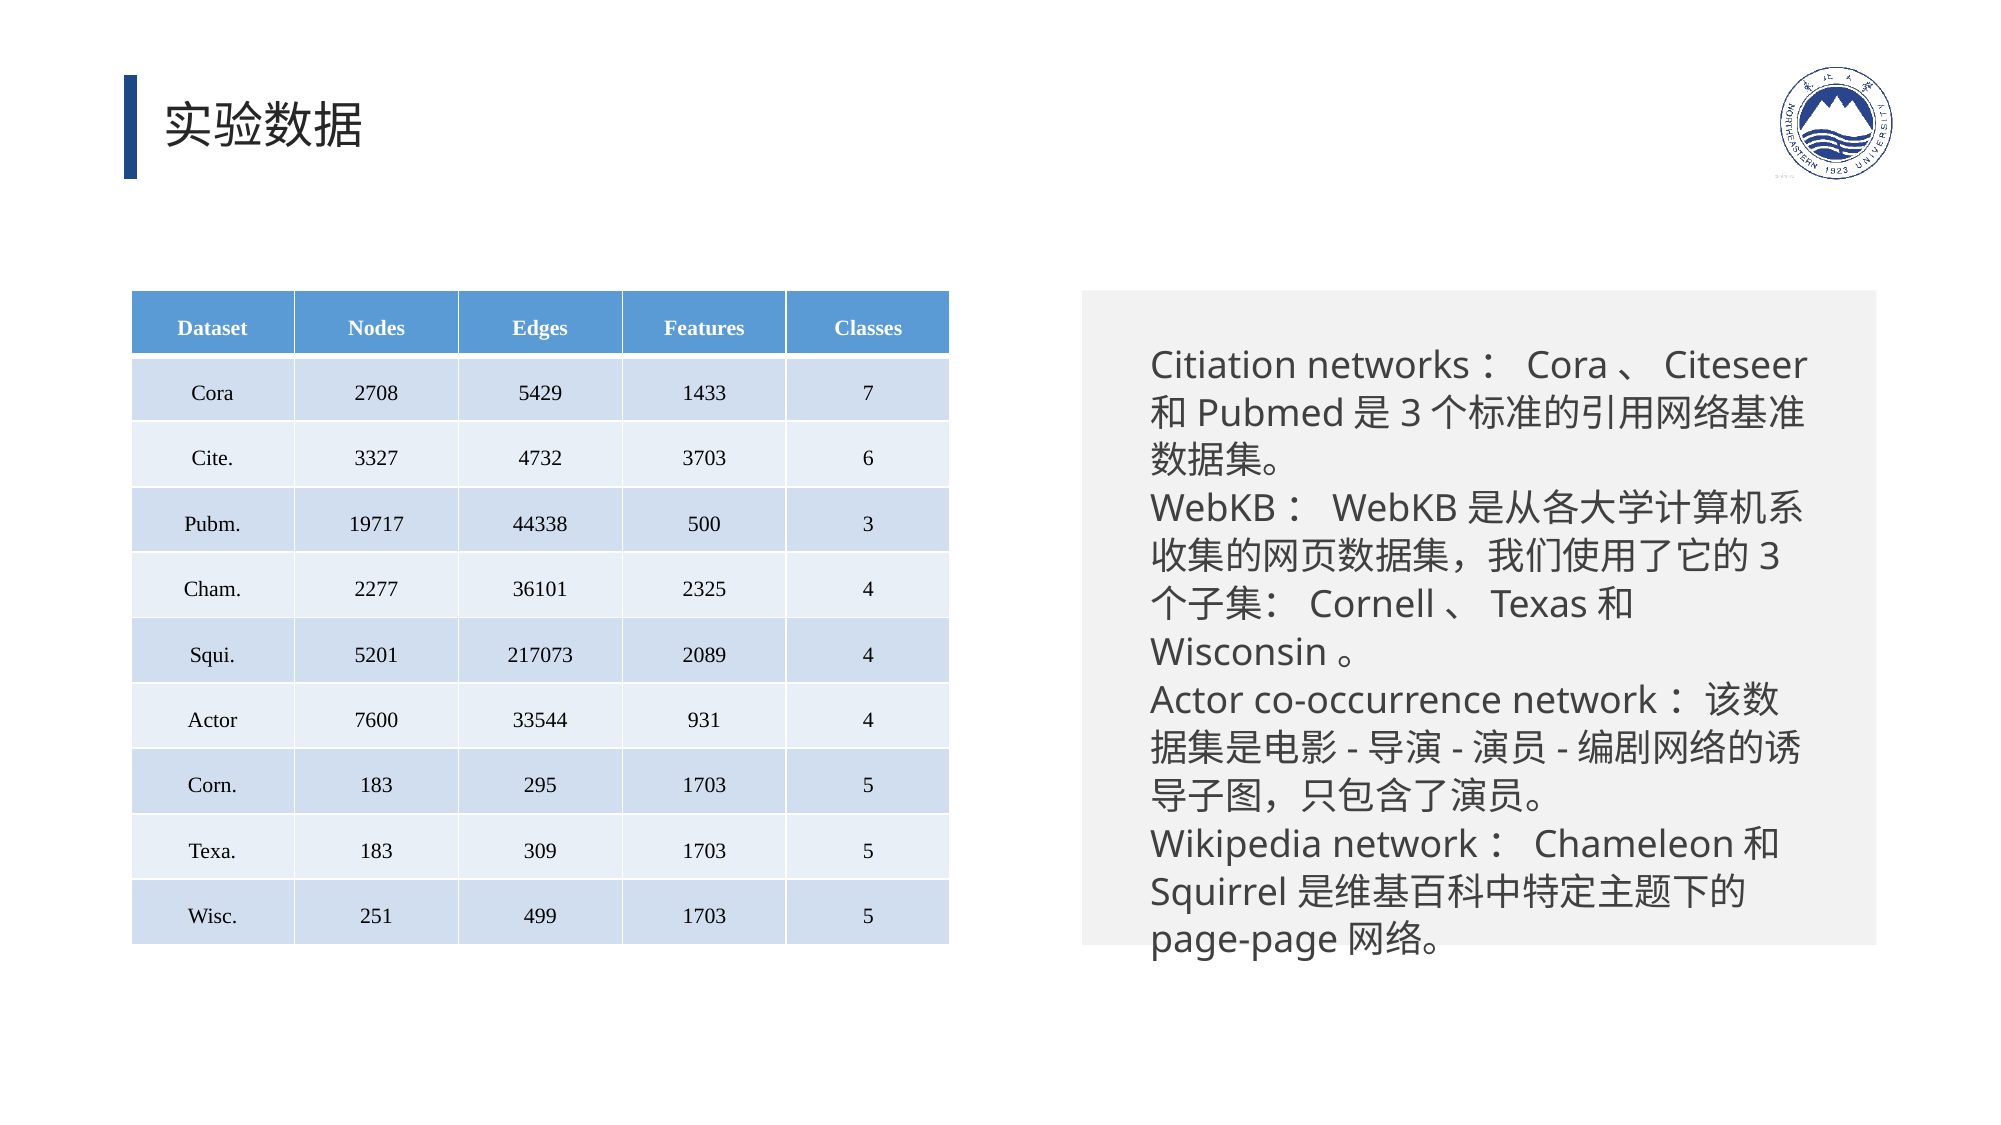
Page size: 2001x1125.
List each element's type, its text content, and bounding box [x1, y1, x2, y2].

table_cell 4 [787, 684, 949, 747]
table_cell 4732 [459, 422, 622, 486]
table_cell 4 [787, 553, 949, 617]
table_cell Cora [132, 359, 294, 420]
table_cell 295 [459, 749, 622, 813]
text_box Citiation networks：Cora、Citeseer和Pubmed是3个标准的引用网络基准数据集。 WebKB：WebKB是从各大学计算机系收集的网页数据集，我们使用了它的3个子集：Cornell、Texas和Wisconsin。 Actor co-occurrence network：该数据集是电影-导演-演员-编剧网络的诱导子图，只包含了演员。 Wikipedia network：Chameleon和Squirrel是维基百科中特定主题下的page-page网络。 [1135, 330, 1824, 1061]
table_cell Wisc. [132, 880, 294, 944]
table_header Edges [459, 291, 622, 353]
table_header Features [623, 291, 785, 353]
table_cell 499 [459, 880, 622, 944]
table_cell 183 [295, 815, 458, 878]
table_cell 44338 [459, 488, 622, 551]
table_cell Pubm. [132, 488, 294, 551]
text_box 实验数据 [148, 86, 565, 161]
table_cell 309 [459, 815, 622, 878]
table_cell 7600 [295, 684, 458, 747]
table_header Nodes [295, 291, 458, 353]
table_cell Cite. [132, 422, 294, 486]
table_cell 2708 [295, 359, 458, 420]
table_cell 217073 [459, 618, 622, 682]
table_cell 1703 [623, 880, 785, 944]
table_cell 3327 [295, 422, 458, 486]
text_box [1081, 289, 1877, 946]
table_cell 3703 [623, 422, 785, 486]
table_cell 2089 [623, 618, 785, 682]
table_cell 931 [623, 684, 785, 747]
table_cell 500 [623, 488, 785, 551]
table_cell Actor [132, 684, 294, 747]
picture [1769, 59, 1904, 184]
table_cell 5 [787, 880, 949, 944]
table_cell 5 [787, 815, 949, 878]
table_cell 2325 [623, 553, 785, 617]
table_cell 4 [787, 618, 949, 682]
table_cell 183 [295, 749, 458, 813]
table_header Classes [787, 291, 949, 353]
table_cell 5 [787, 749, 949, 813]
table_cell 19717 [295, 488, 458, 551]
table_header Dataset [132, 291, 294, 353]
table_cell 2277 [295, 553, 458, 617]
table_cell Corn. [132, 749, 294, 813]
table_cell 33544 [459, 684, 622, 747]
table_cell 1703 [623, 815, 785, 878]
table_cell 3 [787, 488, 949, 551]
table_cell 1433 [623, 359, 785, 420]
table_cell 7 [787, 359, 949, 420]
table_cell 251 [295, 880, 458, 944]
table_cell 5429 [459, 359, 622, 420]
table_cell Cham. [132, 553, 294, 617]
table_cell 36101 [459, 553, 622, 617]
table_cell Squi. [132, 618, 294, 682]
table_cell 5201 [295, 618, 458, 682]
table_cell 6 [787, 422, 949, 486]
table_cell Texa. [132, 815, 294, 878]
table_cell 1703 [623, 749, 785, 813]
